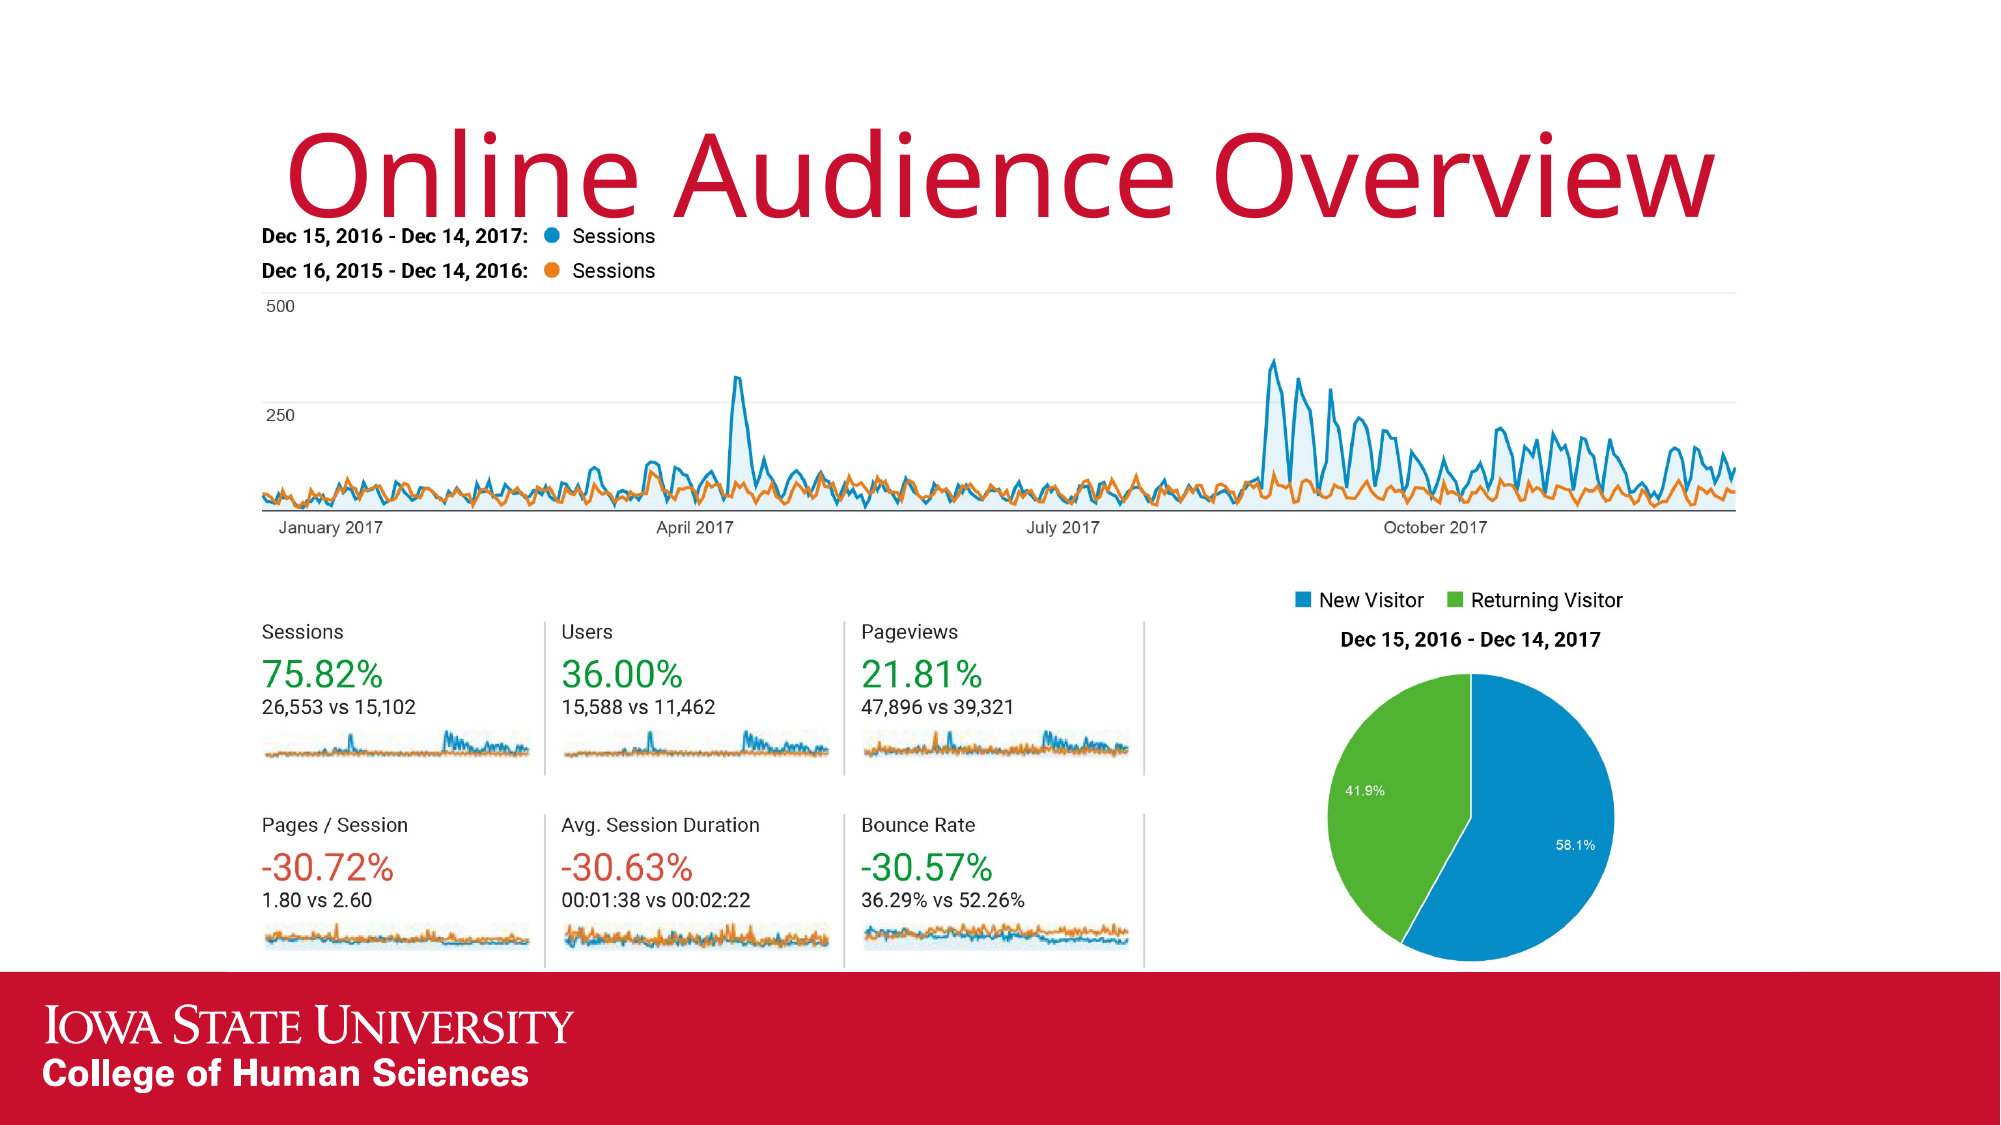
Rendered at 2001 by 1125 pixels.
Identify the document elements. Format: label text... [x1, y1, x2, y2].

picture [43, 1003, 576, 1093]
title Online Audience Overview [249, 95, 1750, 219]
picture [230, 219, 1800, 972]
text_box [0, 971, 2000, 1125]
